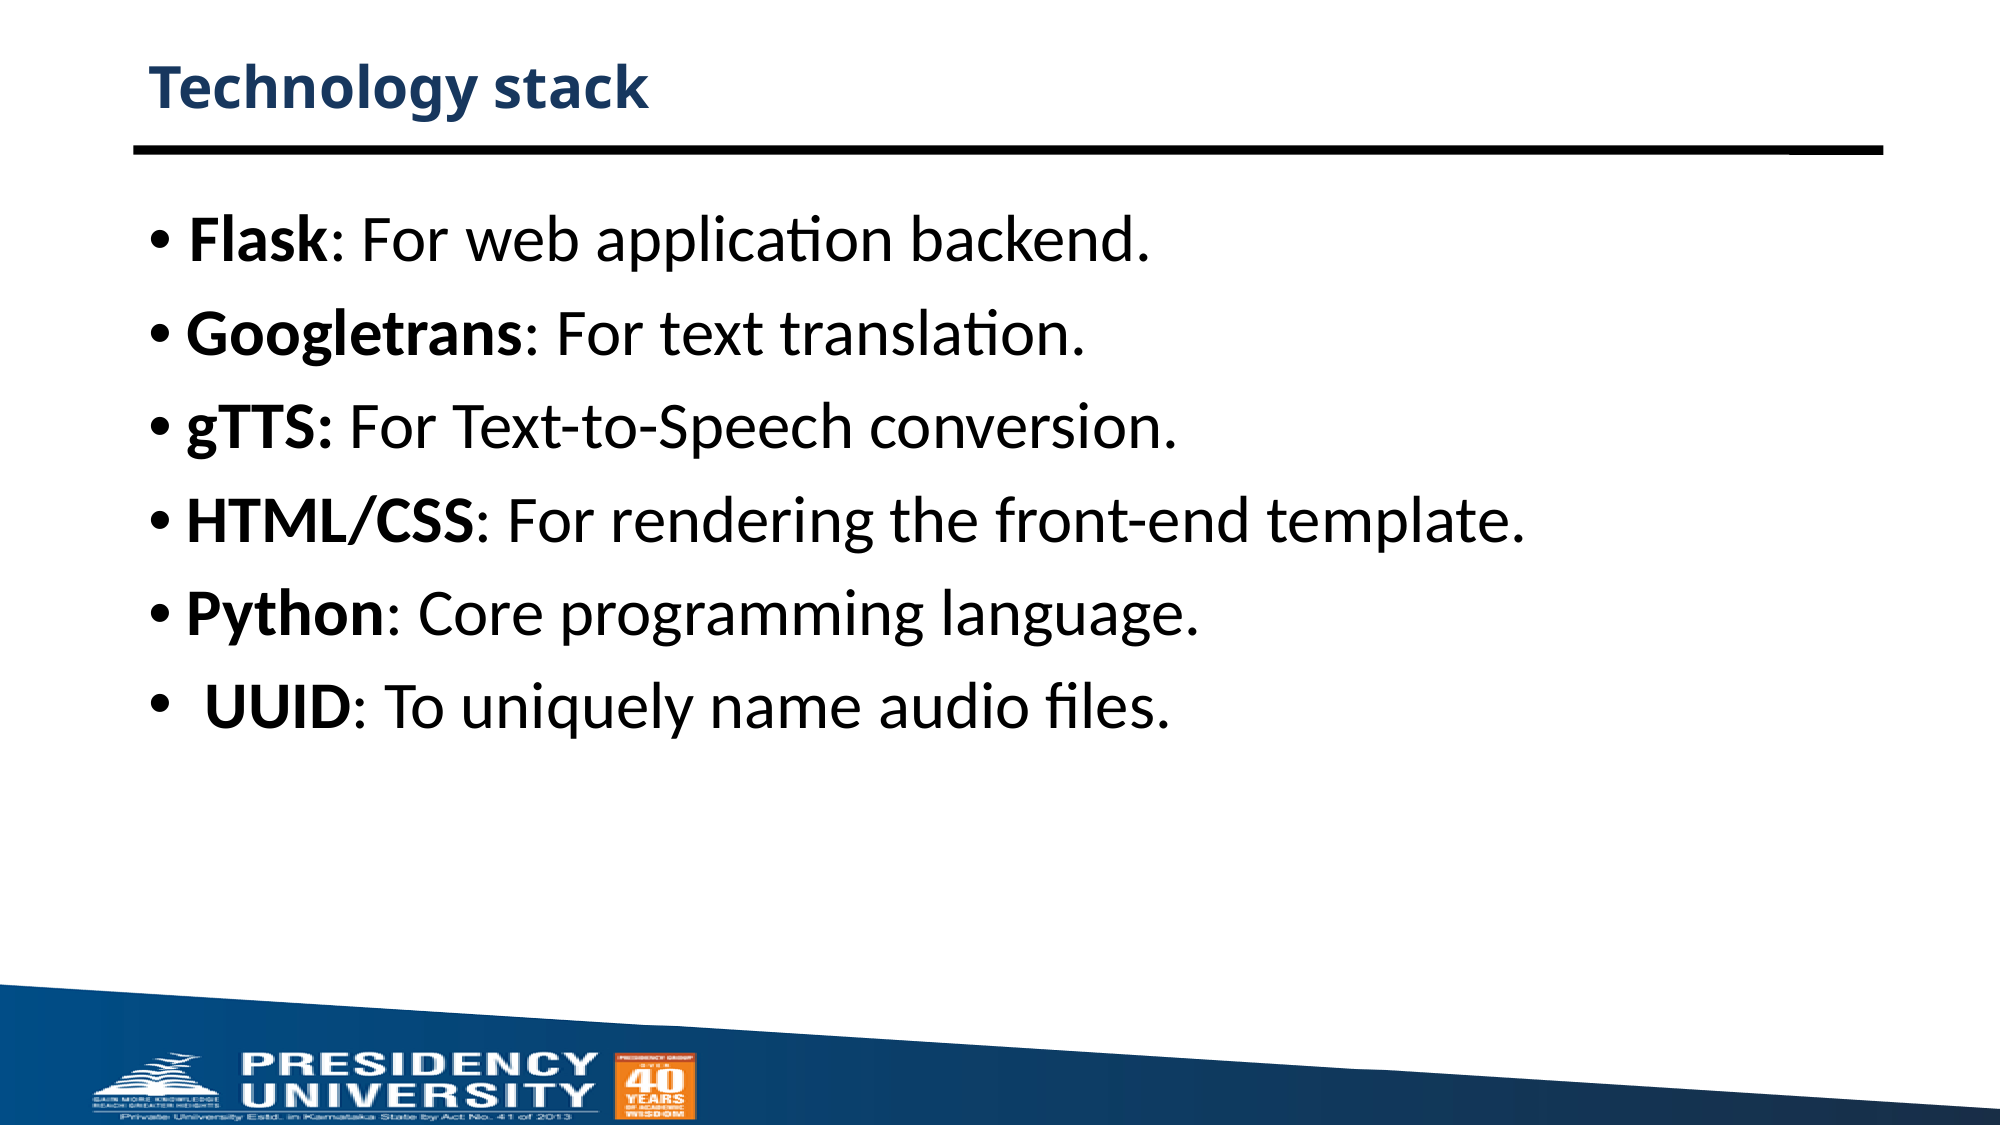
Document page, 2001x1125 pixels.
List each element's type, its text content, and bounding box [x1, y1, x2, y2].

title Technology stack [133, 45, 1884, 125]
picture [0, 982, 2000, 1125]
list • Flask: For web application backend. • Googletrans: For text translation. • gTTS: For Text-to-Speech conversion. • HTML/CSS: For rendering the front-end template. • Python: Core programming language. UUID: To uniquely name audio files. [133, 187, 1884, 1000]
